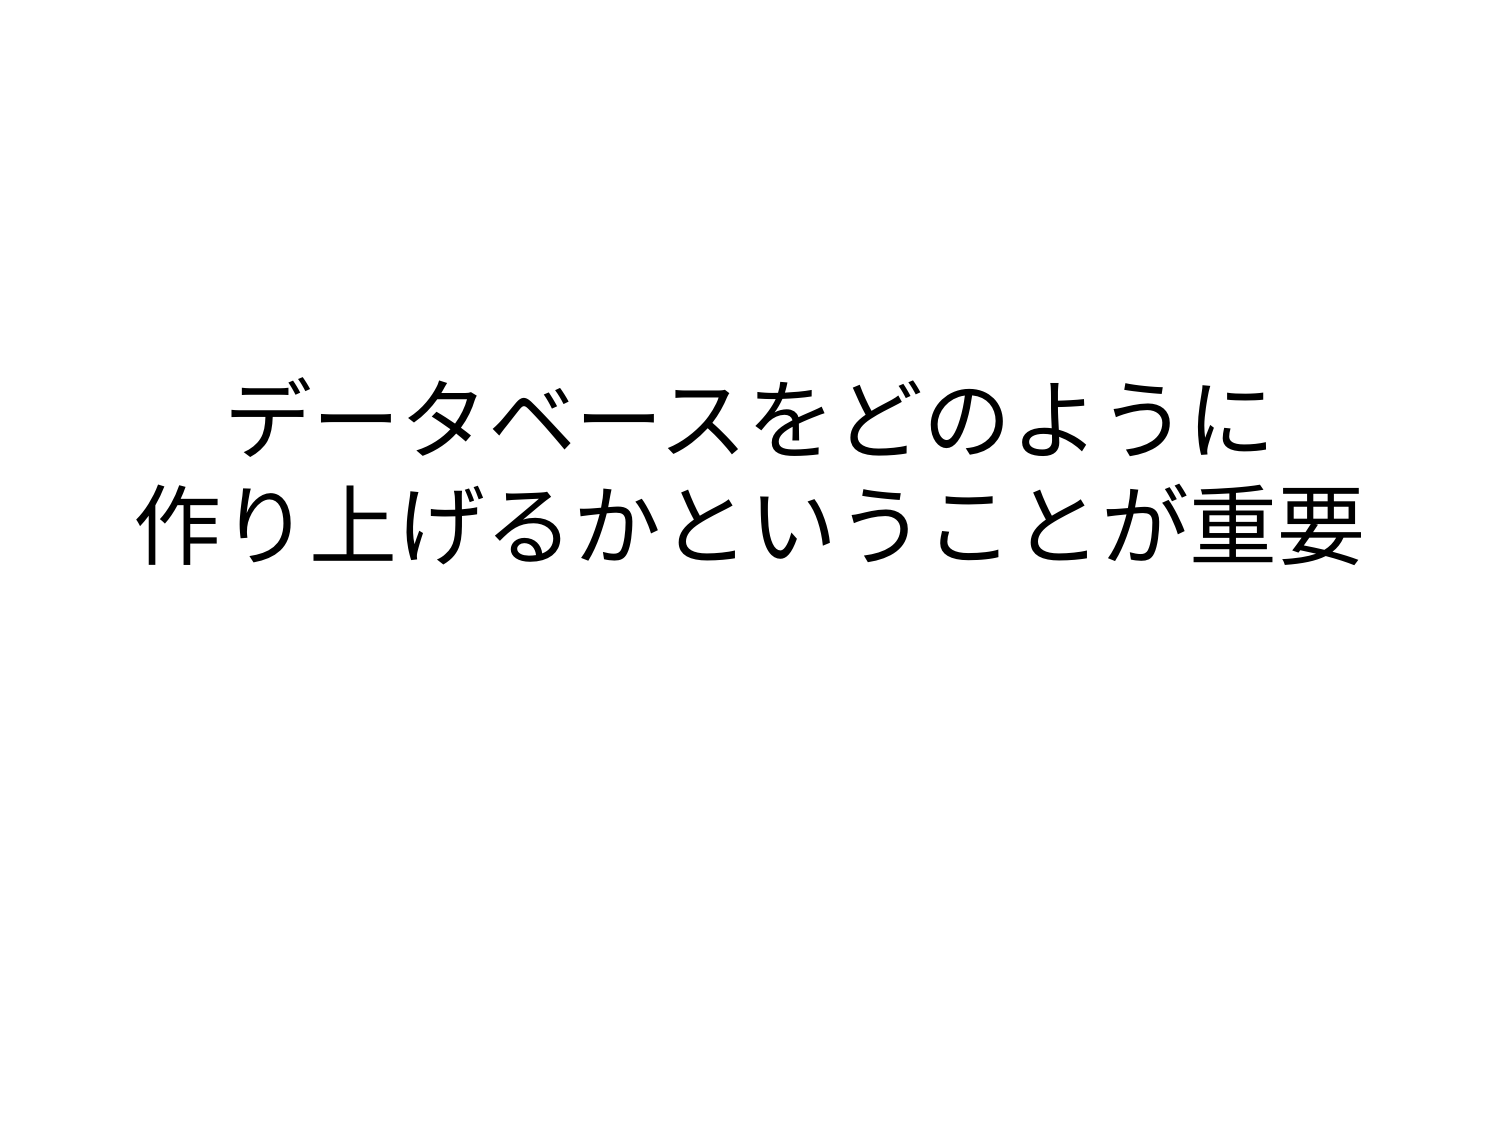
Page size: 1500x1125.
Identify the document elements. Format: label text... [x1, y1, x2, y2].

title データベースをどのように 作り上げるかということが重要 [112, 349, 1388, 591]
